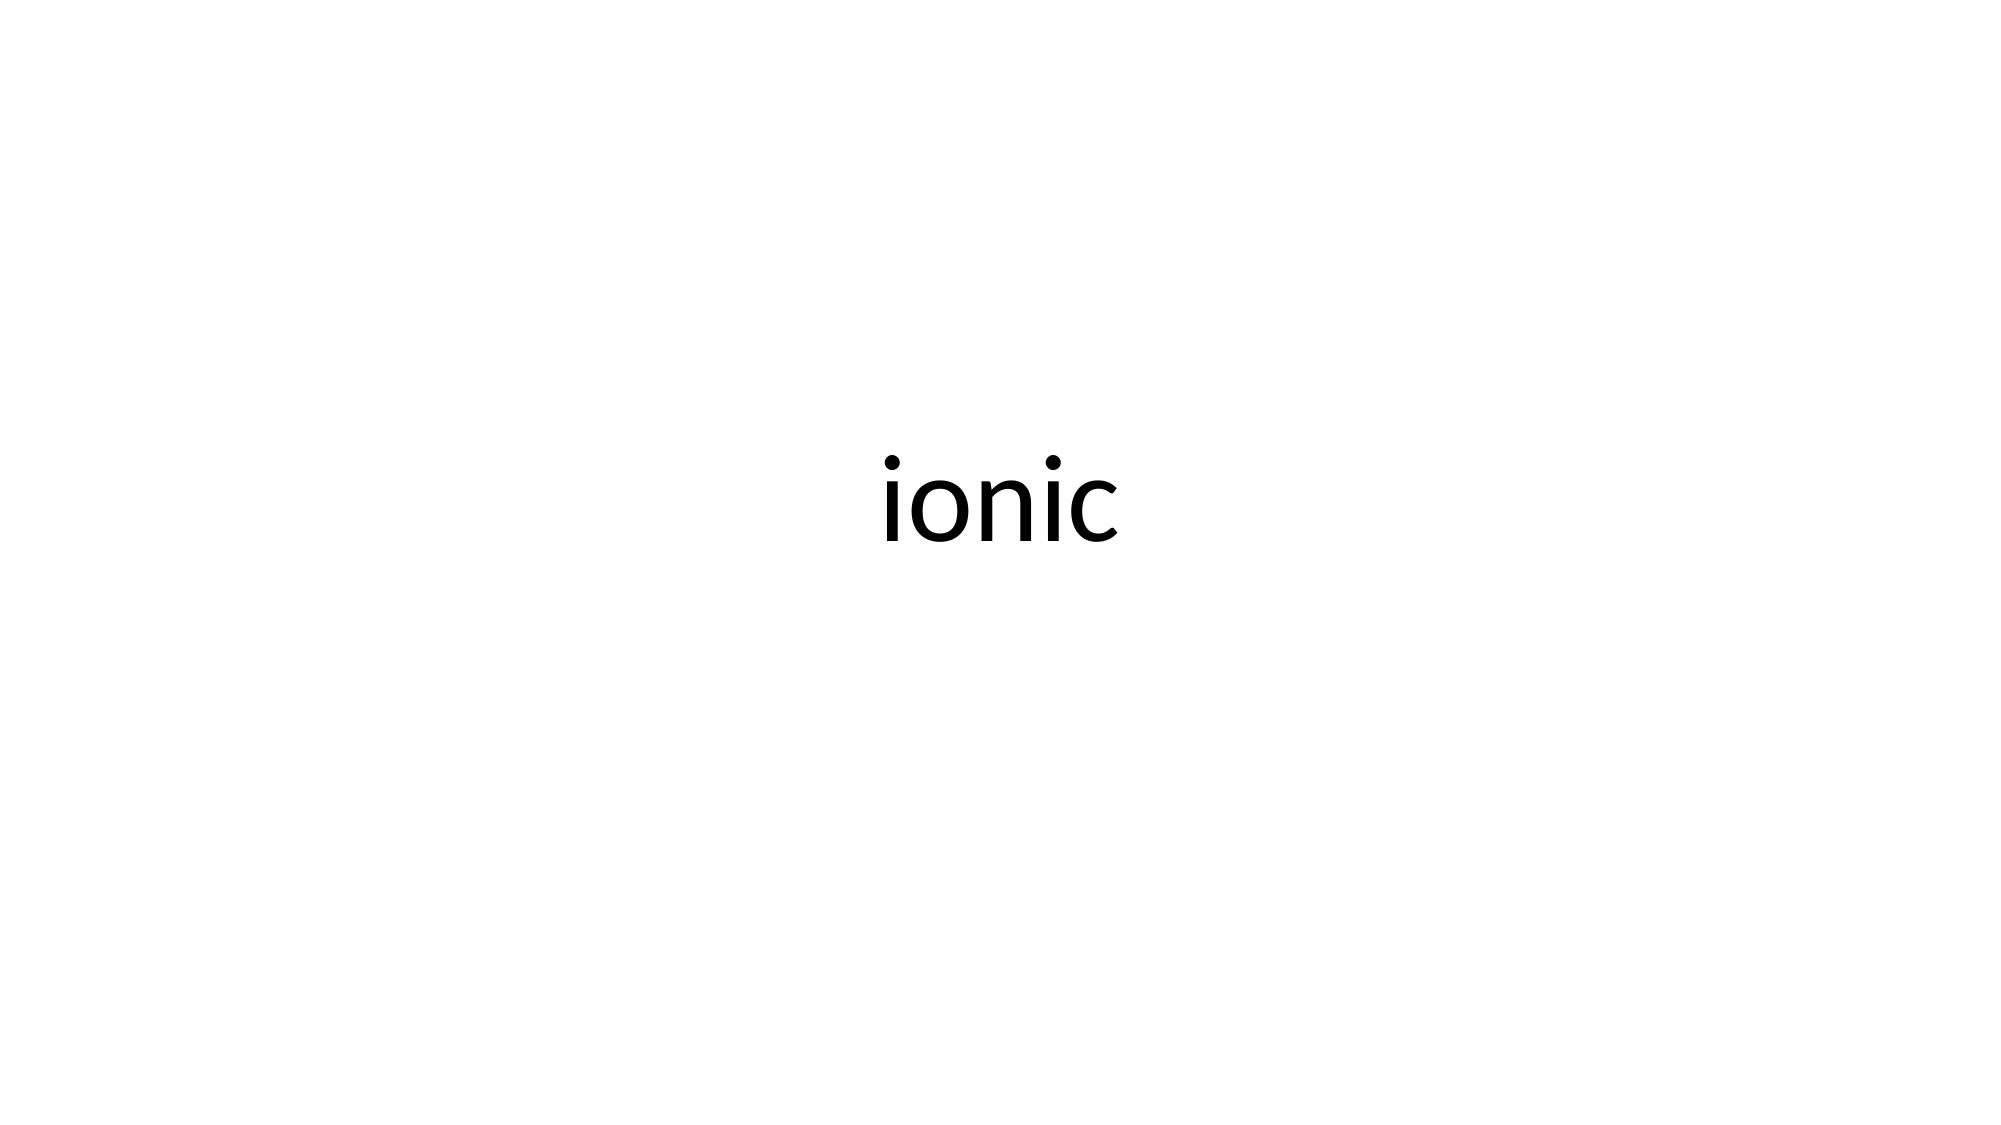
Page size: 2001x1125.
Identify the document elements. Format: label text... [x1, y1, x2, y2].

title ionic [249, 184, 1750, 576]
